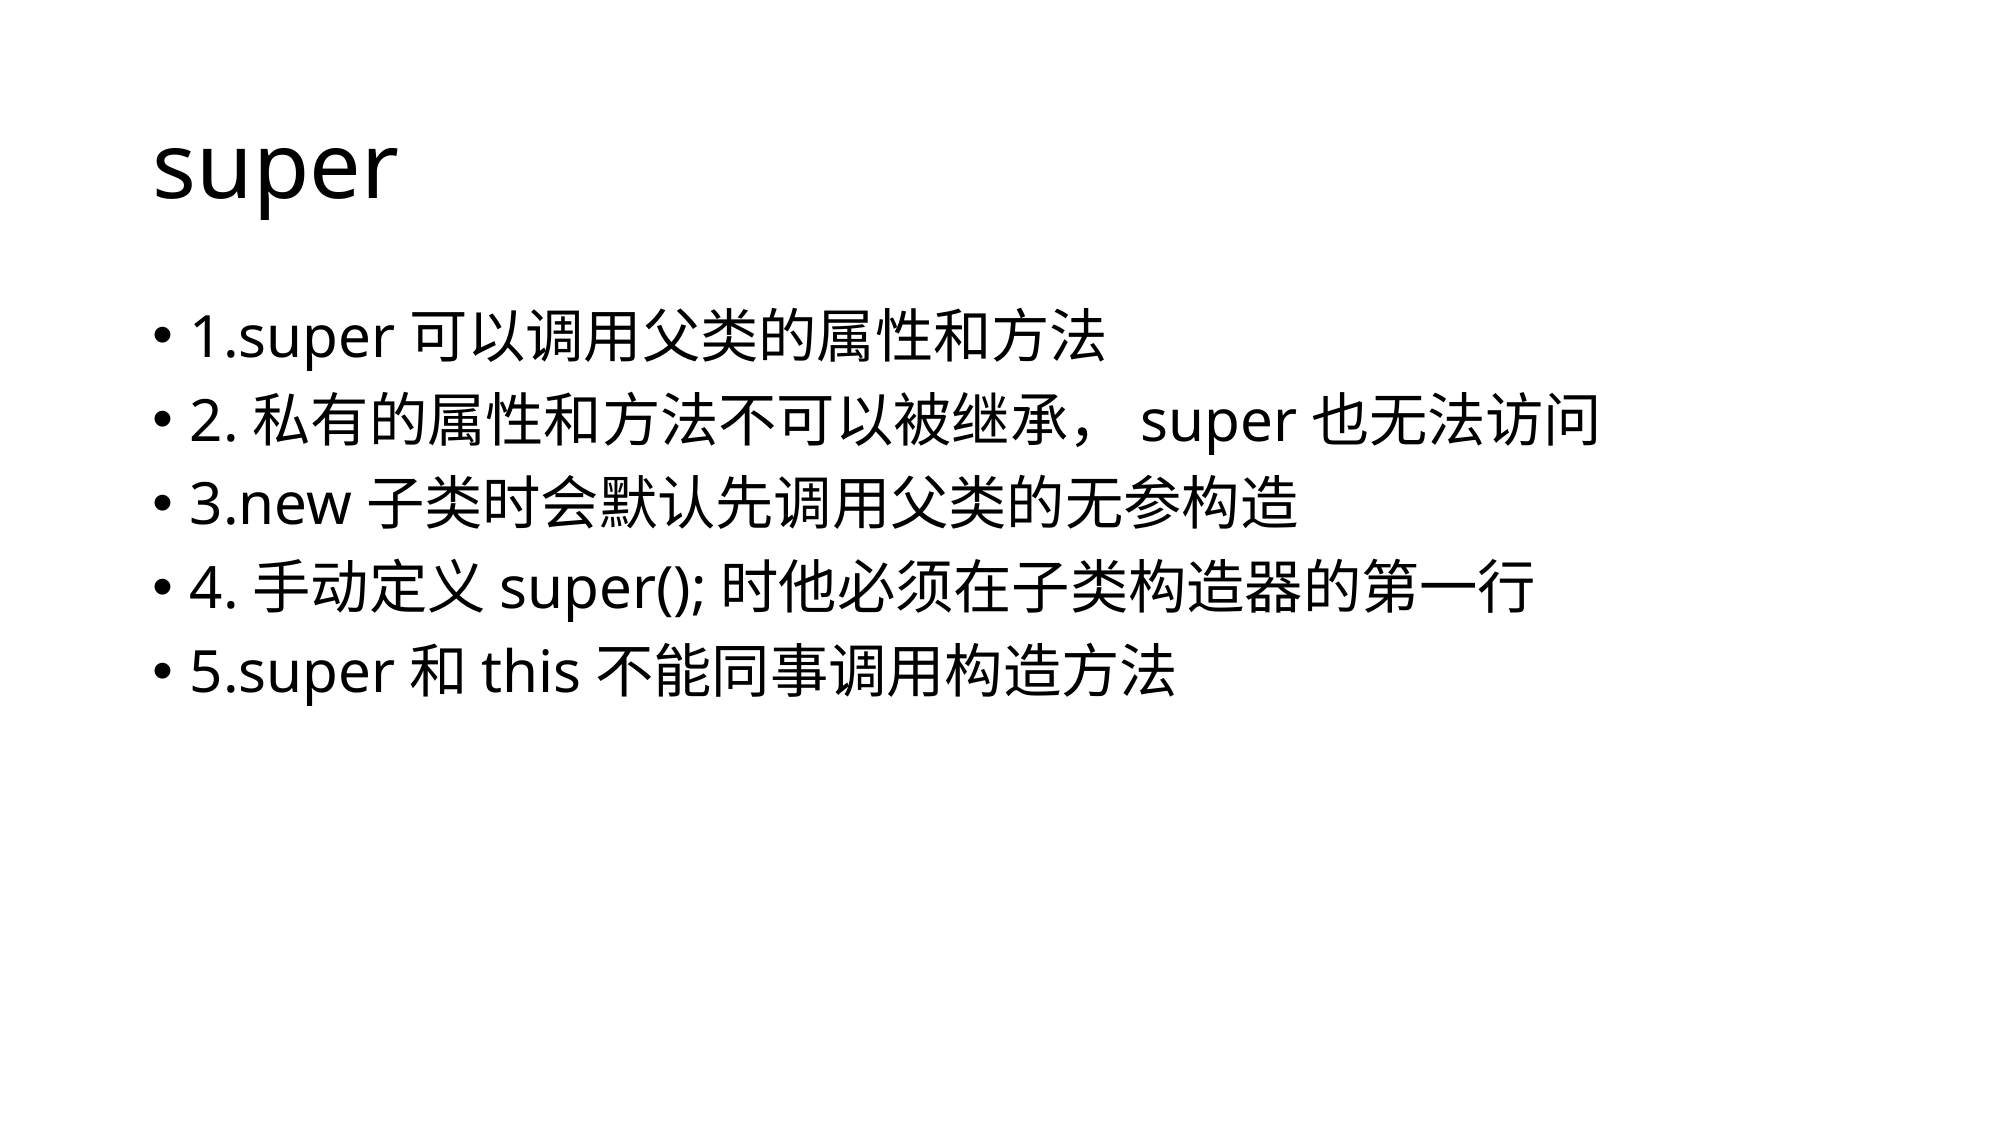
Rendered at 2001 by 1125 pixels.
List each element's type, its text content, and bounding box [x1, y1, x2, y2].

title super [137, 59, 1863, 278]
list 1.super可以调用父类的属性和方法 2.私有的属性和方法不可以被继承，super也无法访问 3.new子类时会默认先调用父类的无参构造 4.手动定义super();时他必须在子类构造器的第一行 5.super和this不能同事调用构造方法 [137, 299, 1863, 1014]
